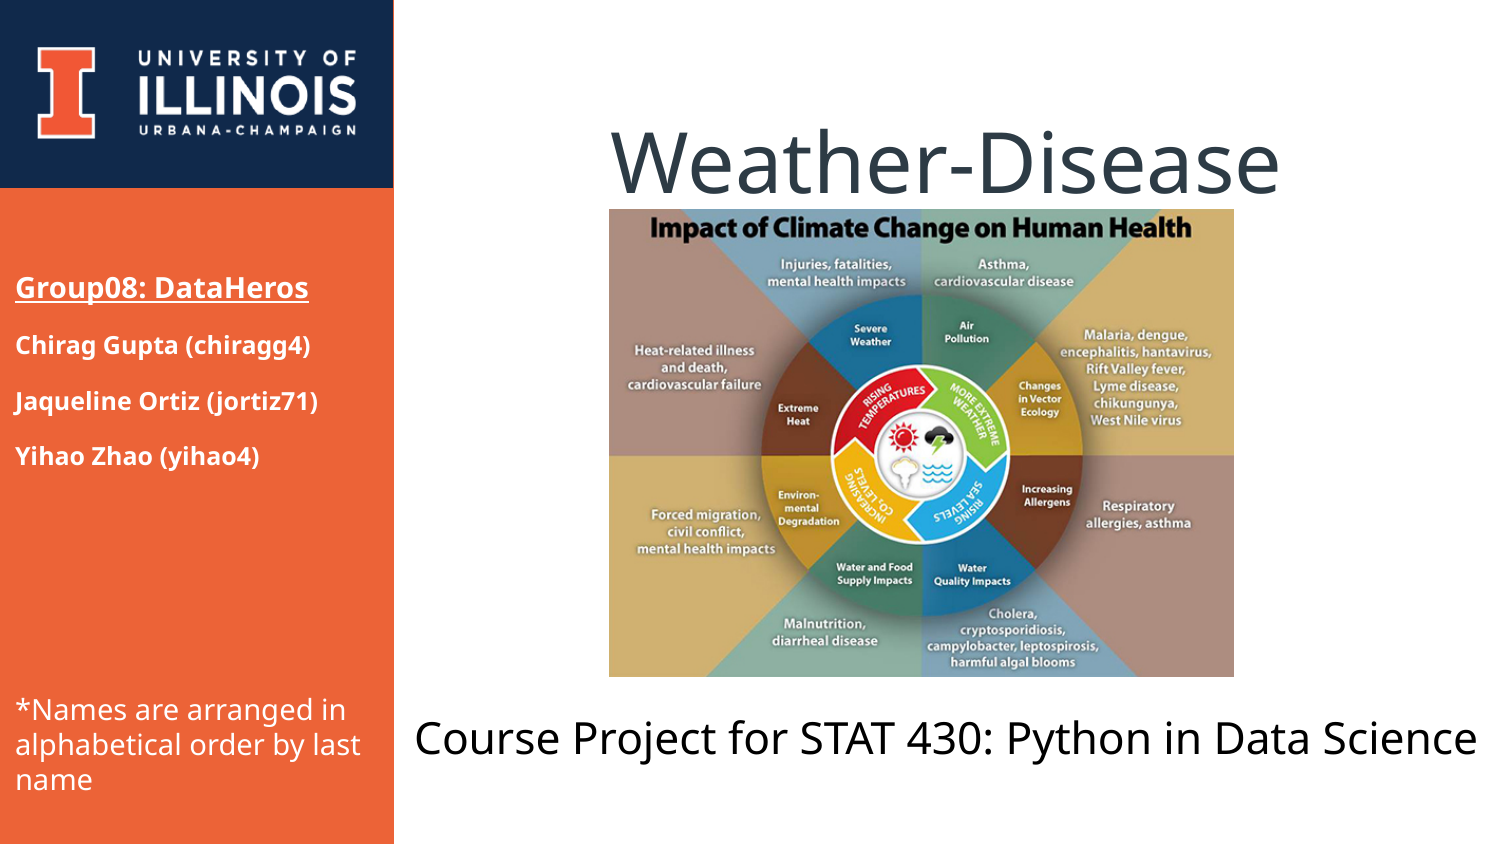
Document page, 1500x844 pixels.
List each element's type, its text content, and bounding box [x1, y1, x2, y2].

picture [609, 208, 1234, 677]
text_box Weather-Disease Relationship [398, 79, 1500, 343]
subtitle Course Project for STAT 430: Python in Data Science [398, 687, 1500, 813]
picture [0, 0, 394, 844]
